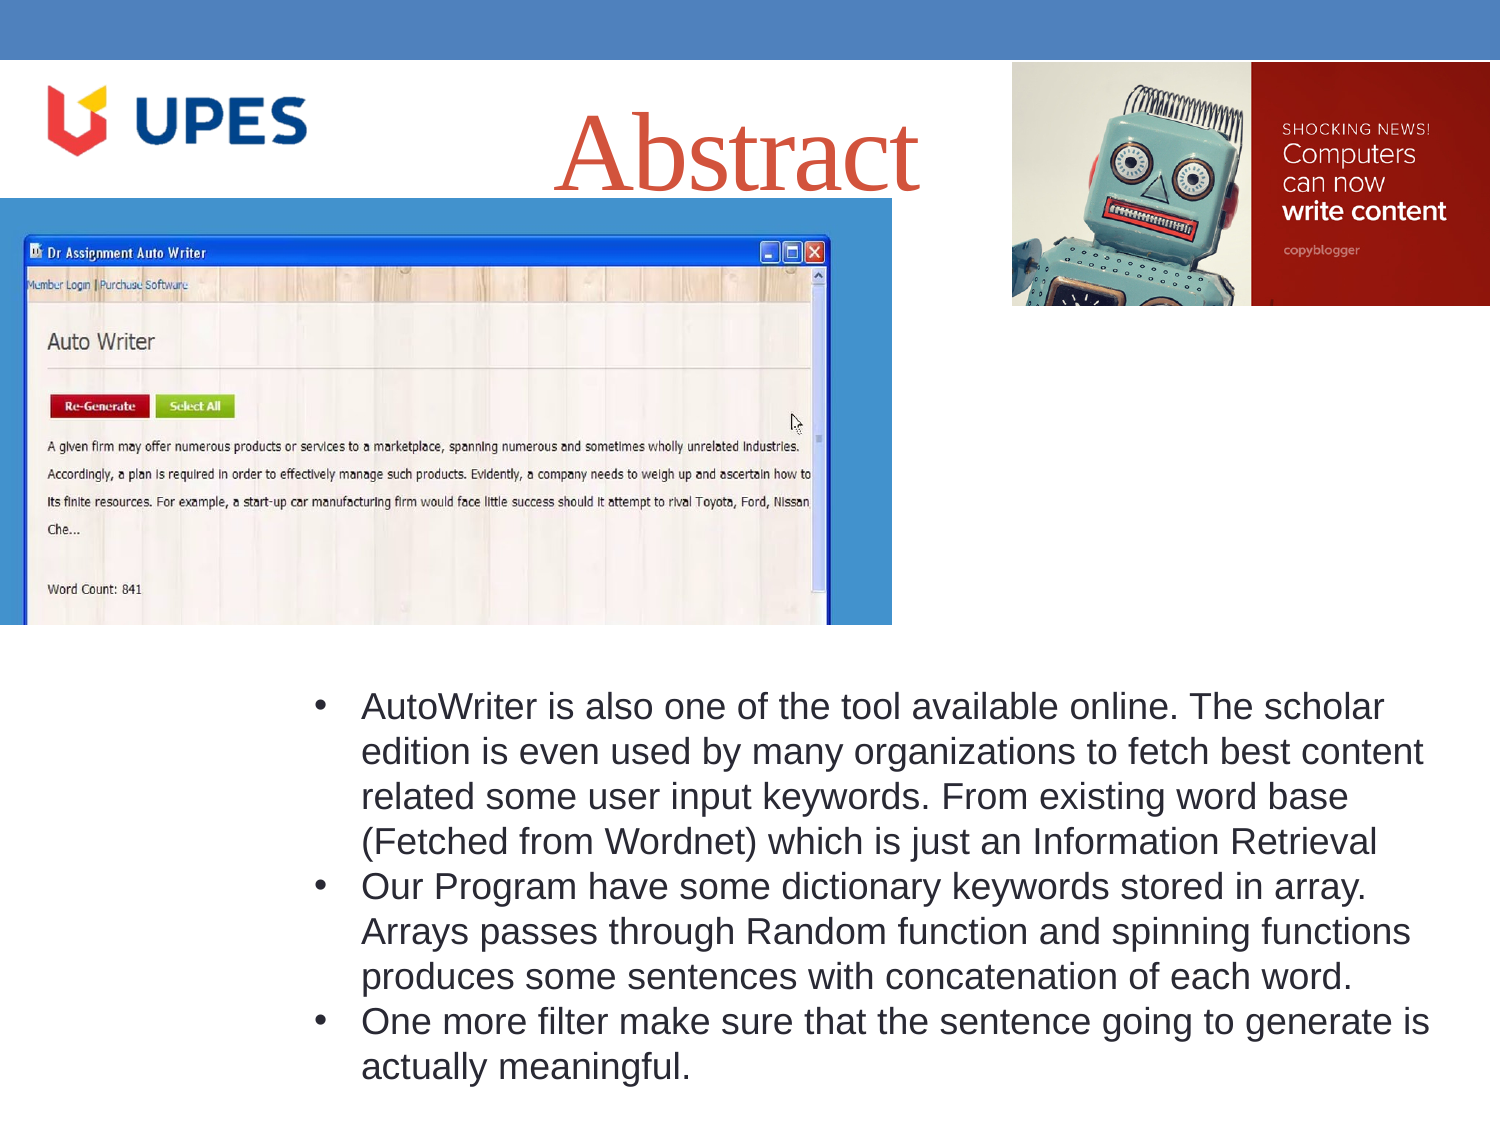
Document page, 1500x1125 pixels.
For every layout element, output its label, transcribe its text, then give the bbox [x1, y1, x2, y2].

picture [0, 0, 892, 626]
picture [1012, 62, 1490, 306]
text_box AutoWriter is also one of the tool available online. The scholar edition is even used by many organizations to fetch best content related some user input keywords. From existing word base (Fetched from Wordnet) which is just an Information Retrieval Our Program have some dictionary keywords stored in array. Arrays passes through Random function and spinning functions produces some sentences with concatenation of each word. One more filter make sure that the sentence going to generate is actually meaningful. [299, 675, 1485, 1095]
text_box Abstract [334, 77, 1007, 215]
